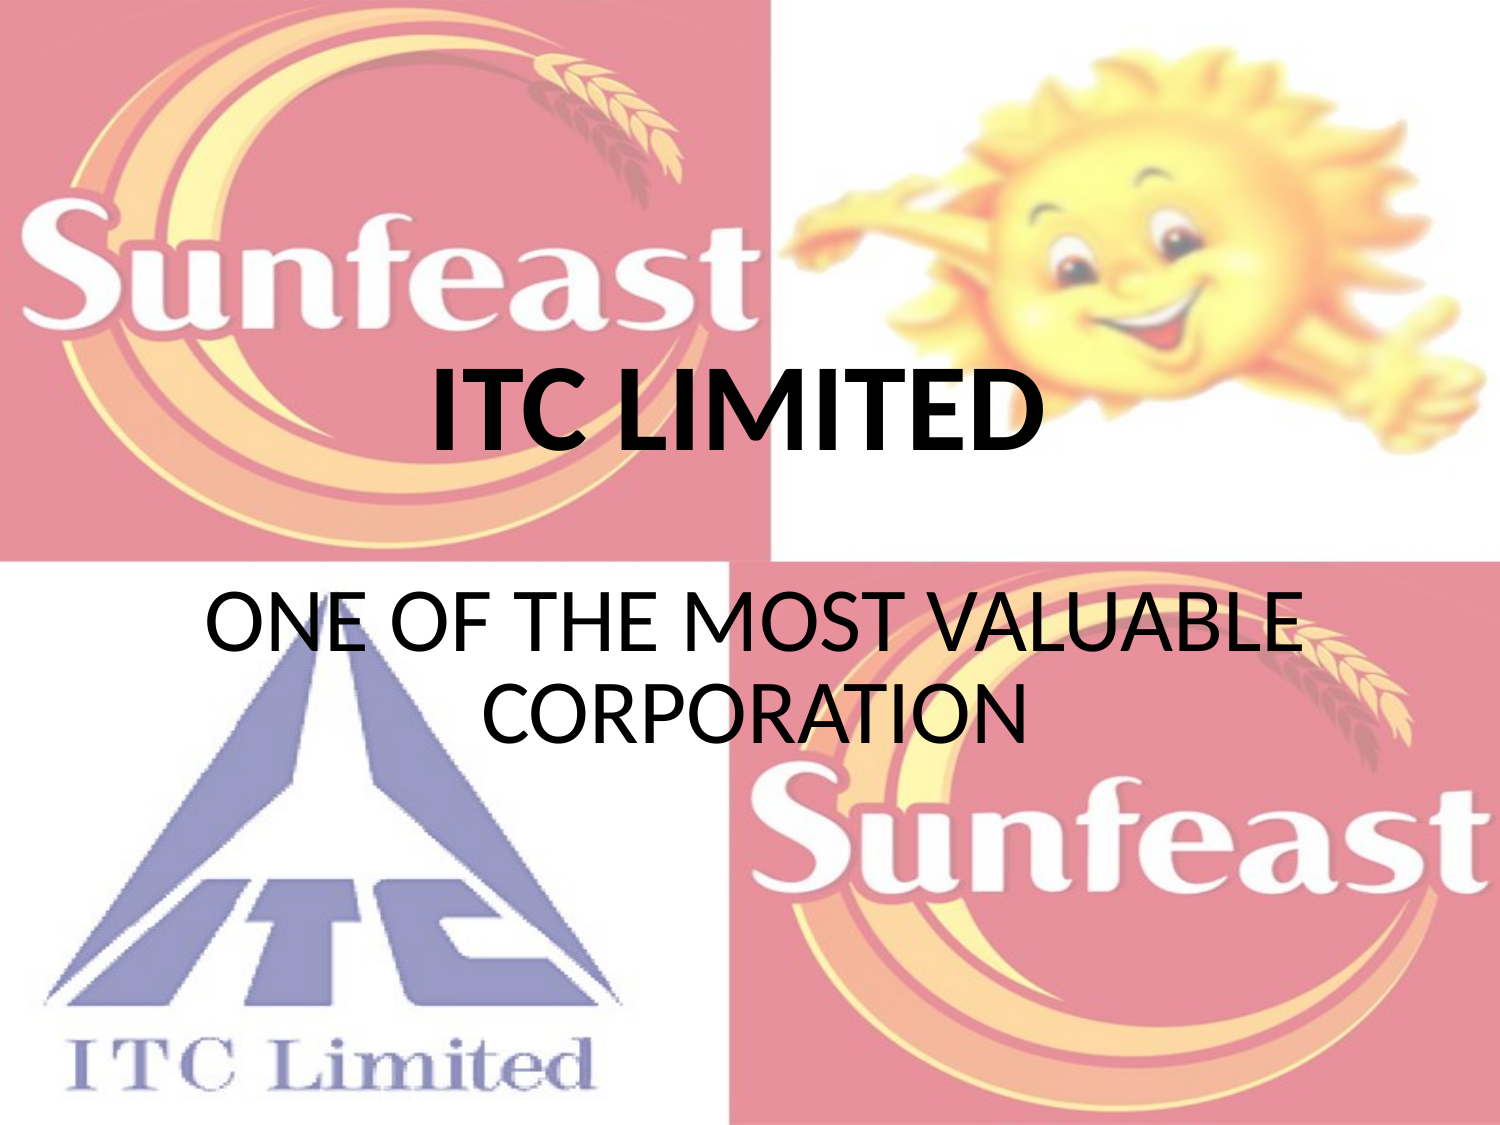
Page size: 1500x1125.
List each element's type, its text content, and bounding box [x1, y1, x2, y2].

title ITC LIMITED [99, 299, 1375, 538]
subtitle ONE OF THE MOST VALUABLE CORPORATION [62, 575, 1450, 863]
